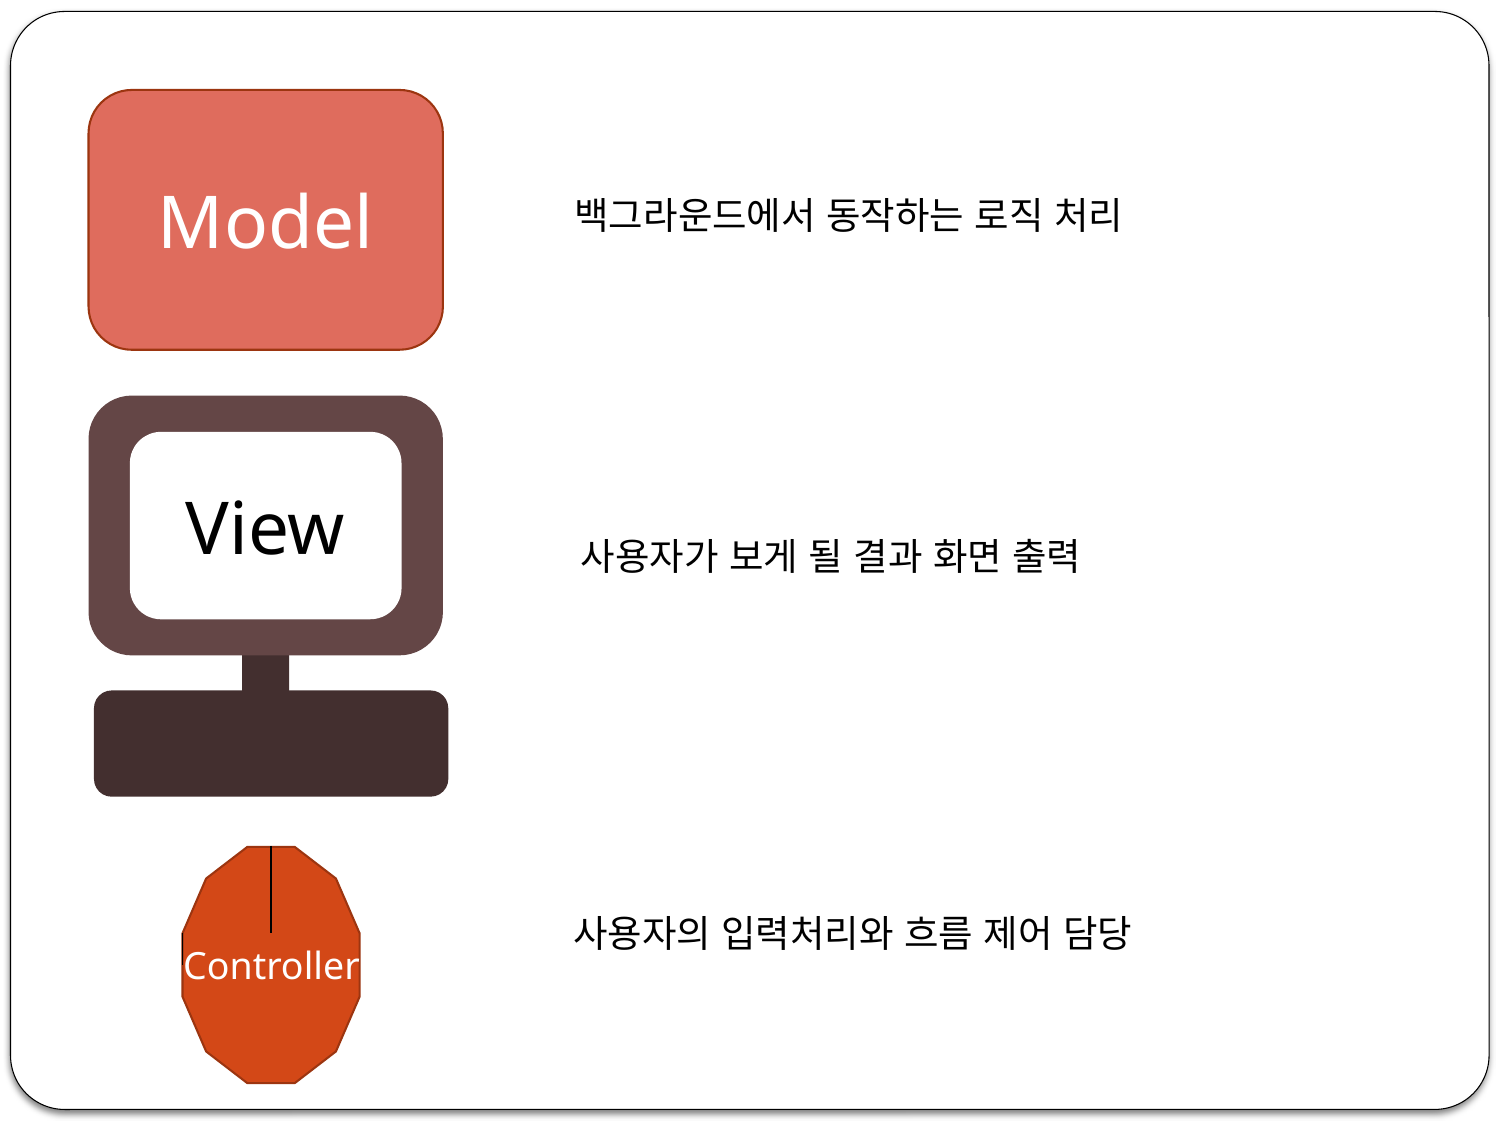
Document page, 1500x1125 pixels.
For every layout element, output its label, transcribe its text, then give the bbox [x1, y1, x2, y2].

text_box 사용자의 입력처리와 흐름 제어 담당 [558, 903, 1148, 963]
text_box Model [87, 88, 444, 351]
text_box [182, 845, 360, 1084]
text_box 사용자가 보게 될 결과 화면 출력 [566, 525, 1097, 586]
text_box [88, 395, 449, 797]
text_box 백그라운드에서 동작하는 로직 처리 [559, 184, 1139, 245]
